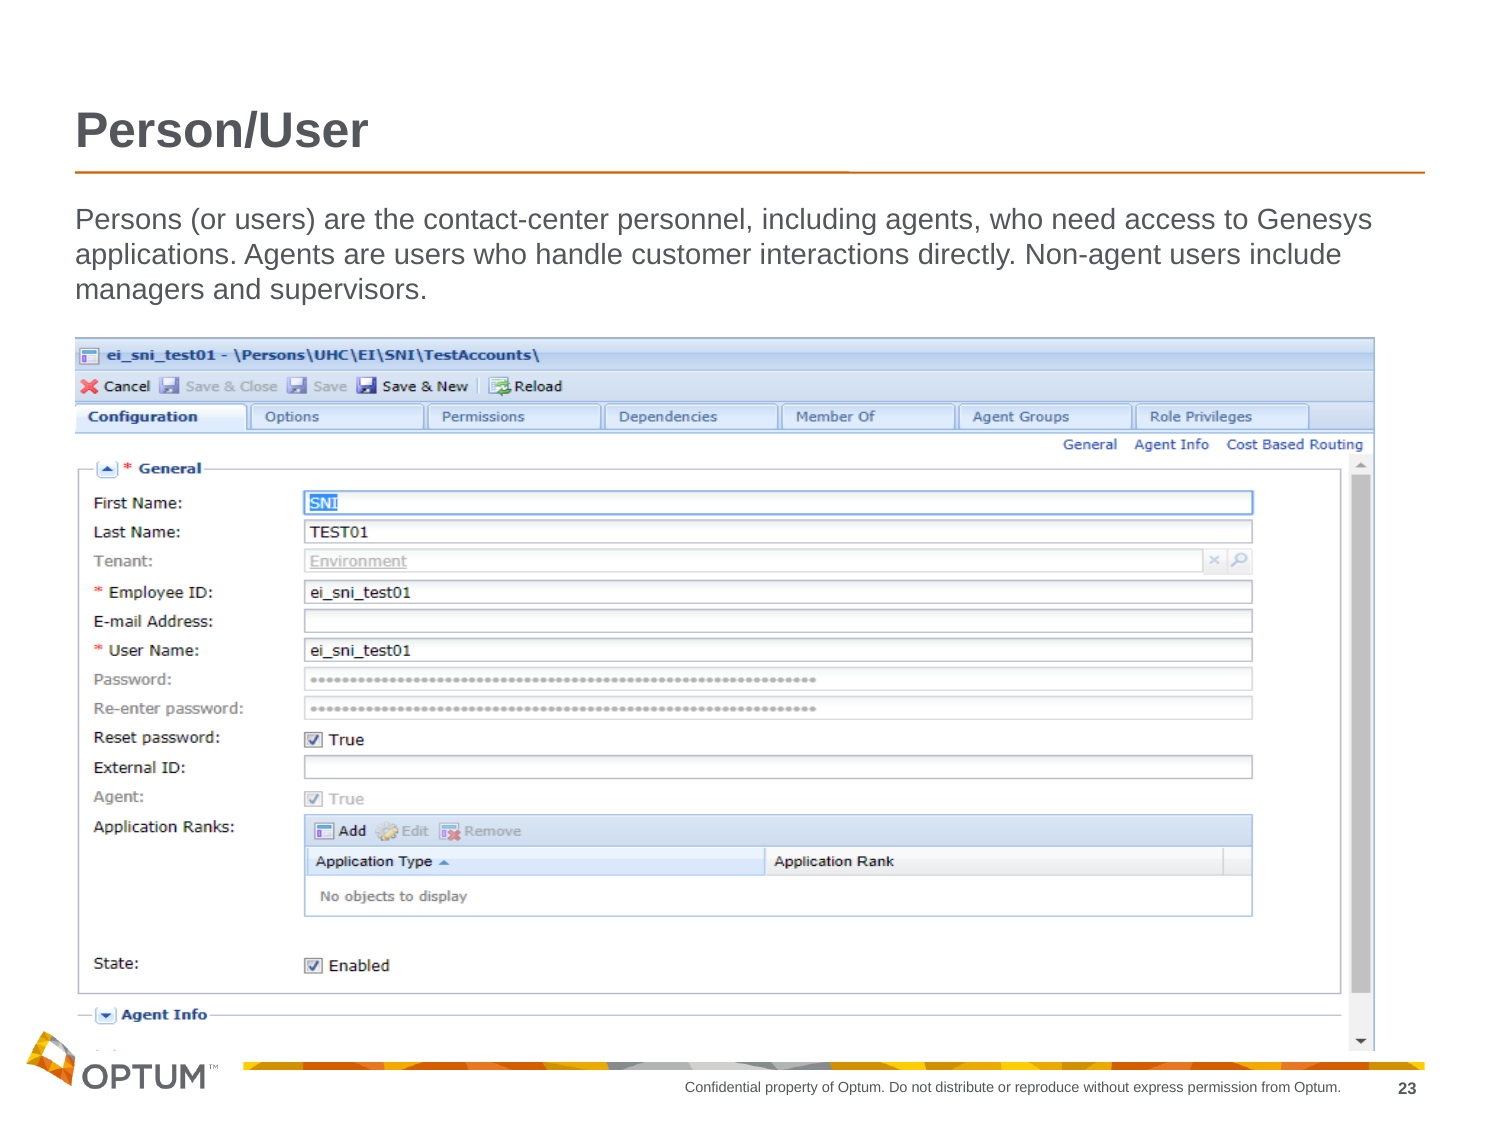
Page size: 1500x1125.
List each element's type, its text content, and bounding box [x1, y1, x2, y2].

picture [243, 1062, 1425, 1070]
title Person/User [75, 31, 1425, 158]
picture [24, 336, 1376, 1091]
list Persons (or users) are the contact-center personnel, including agents, who need access to Genesys applications. Agents are users who handle customer interactions directly. Non-agent users include managers and supervisors. [75, 200, 1425, 1040]
